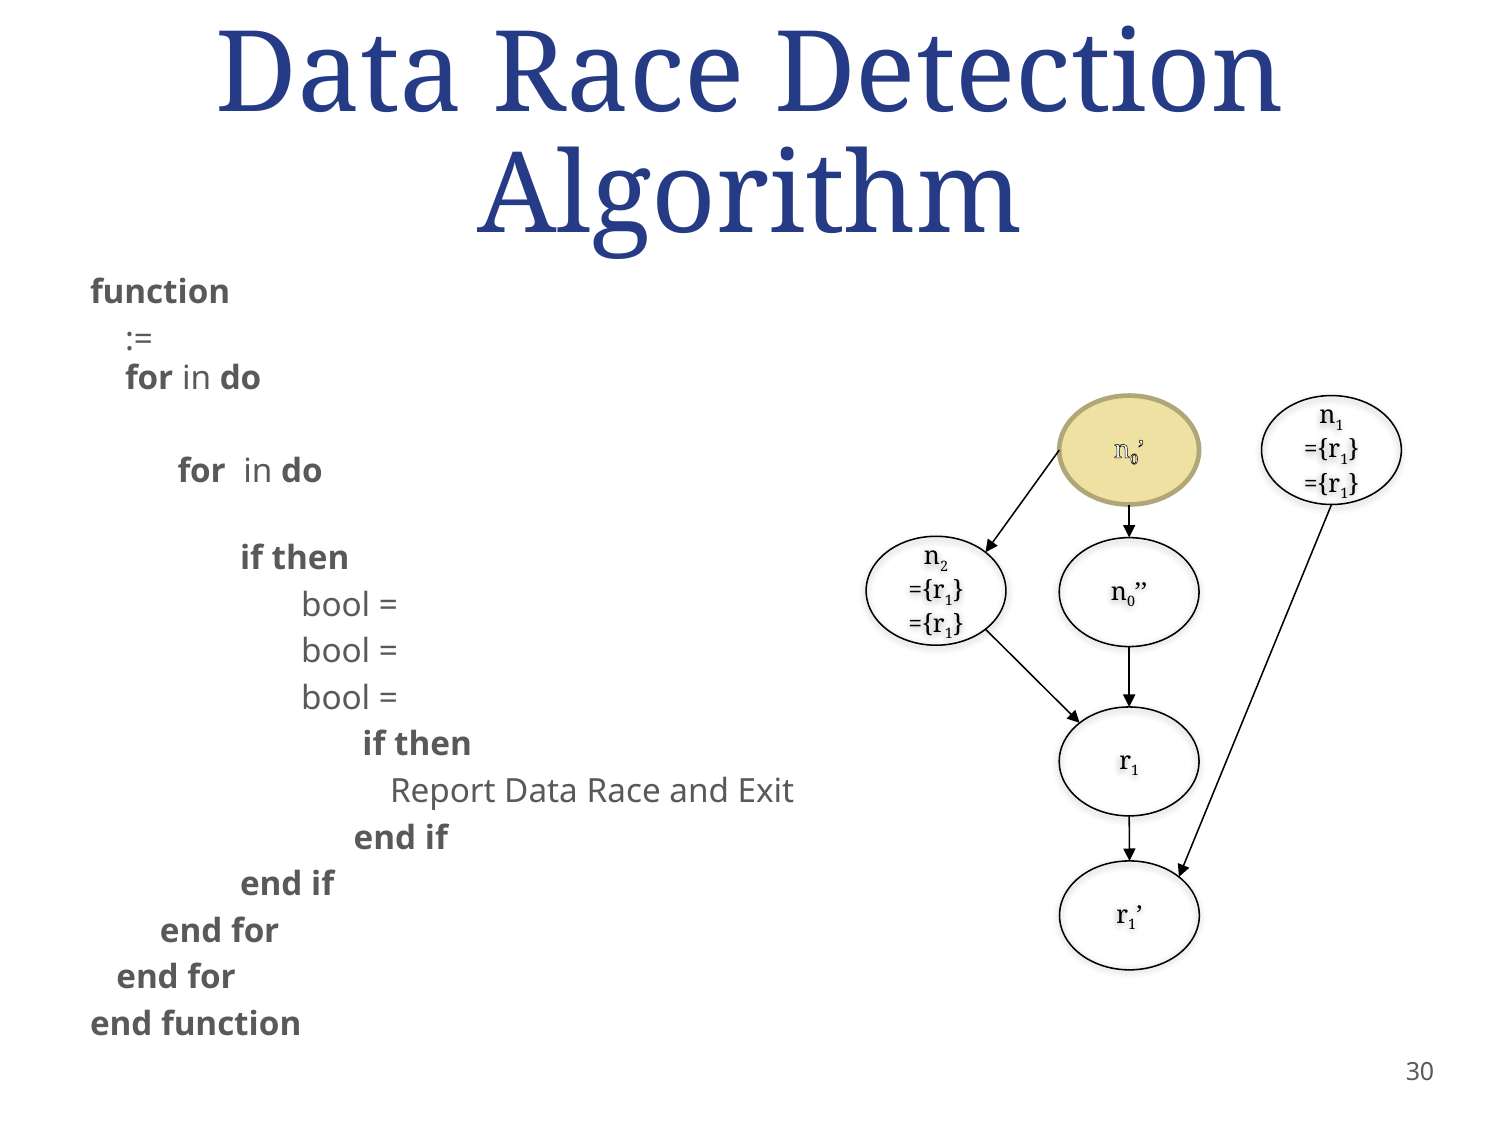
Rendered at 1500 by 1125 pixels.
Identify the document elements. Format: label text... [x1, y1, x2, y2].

text_box r1 [1058, 706, 1173, 817]
text_box r1’ [1058, 860, 1201, 971]
text_box n0’ [1056, 393, 1202, 507]
title Data Race Detection Algorithm [75, 0, 1425, 263]
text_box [985, 629, 1080, 724]
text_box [1178, 504, 1332, 878]
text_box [985, 449, 1060, 553]
slide_number 30 [1401, 1042, 1494, 1103]
text_box n0’’ [1058, 537, 1173, 648]
